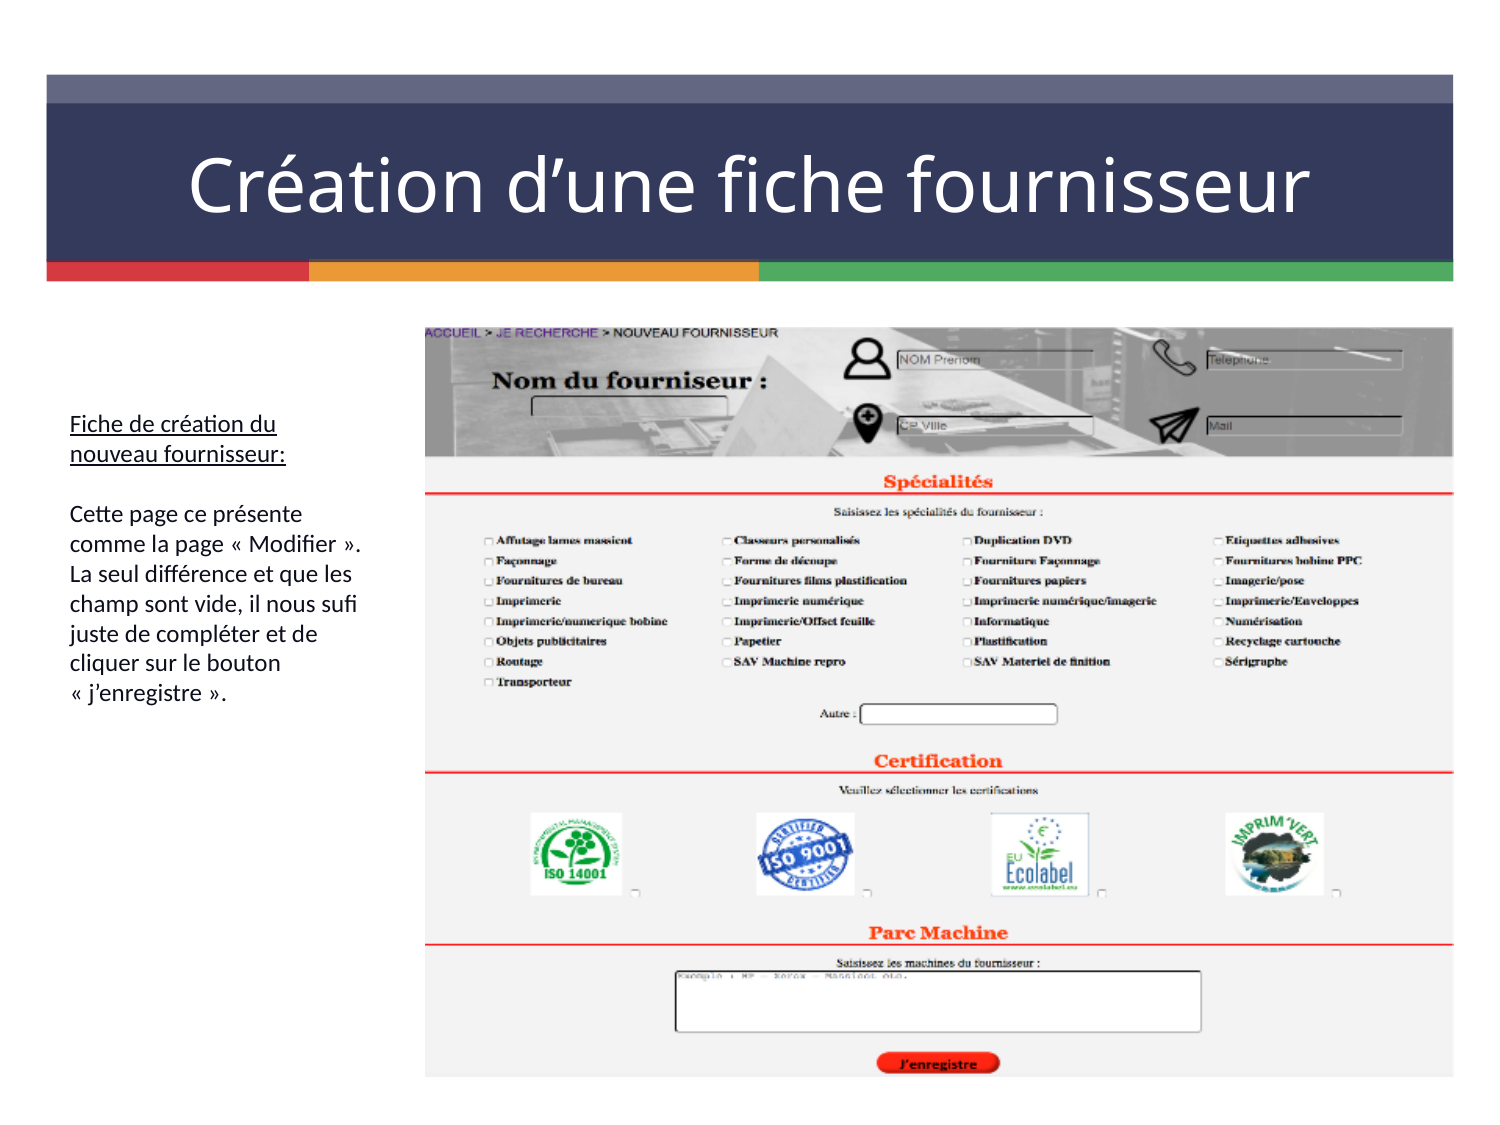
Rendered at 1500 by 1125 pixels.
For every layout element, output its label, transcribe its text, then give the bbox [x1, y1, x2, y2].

title Création d’une fiche fournisseur [46, 103, 1454, 263]
text_box Fiche de création du nouveau fournisseur: Cette page ce présente comme la page « Modifier ». La seul différence et que les champ sont vide, il nous sufi juste de compléter et de cliquer sur le bouton « j’enregistre ». [55, 400, 379, 715]
picture [424, 326, 1454, 1078]
